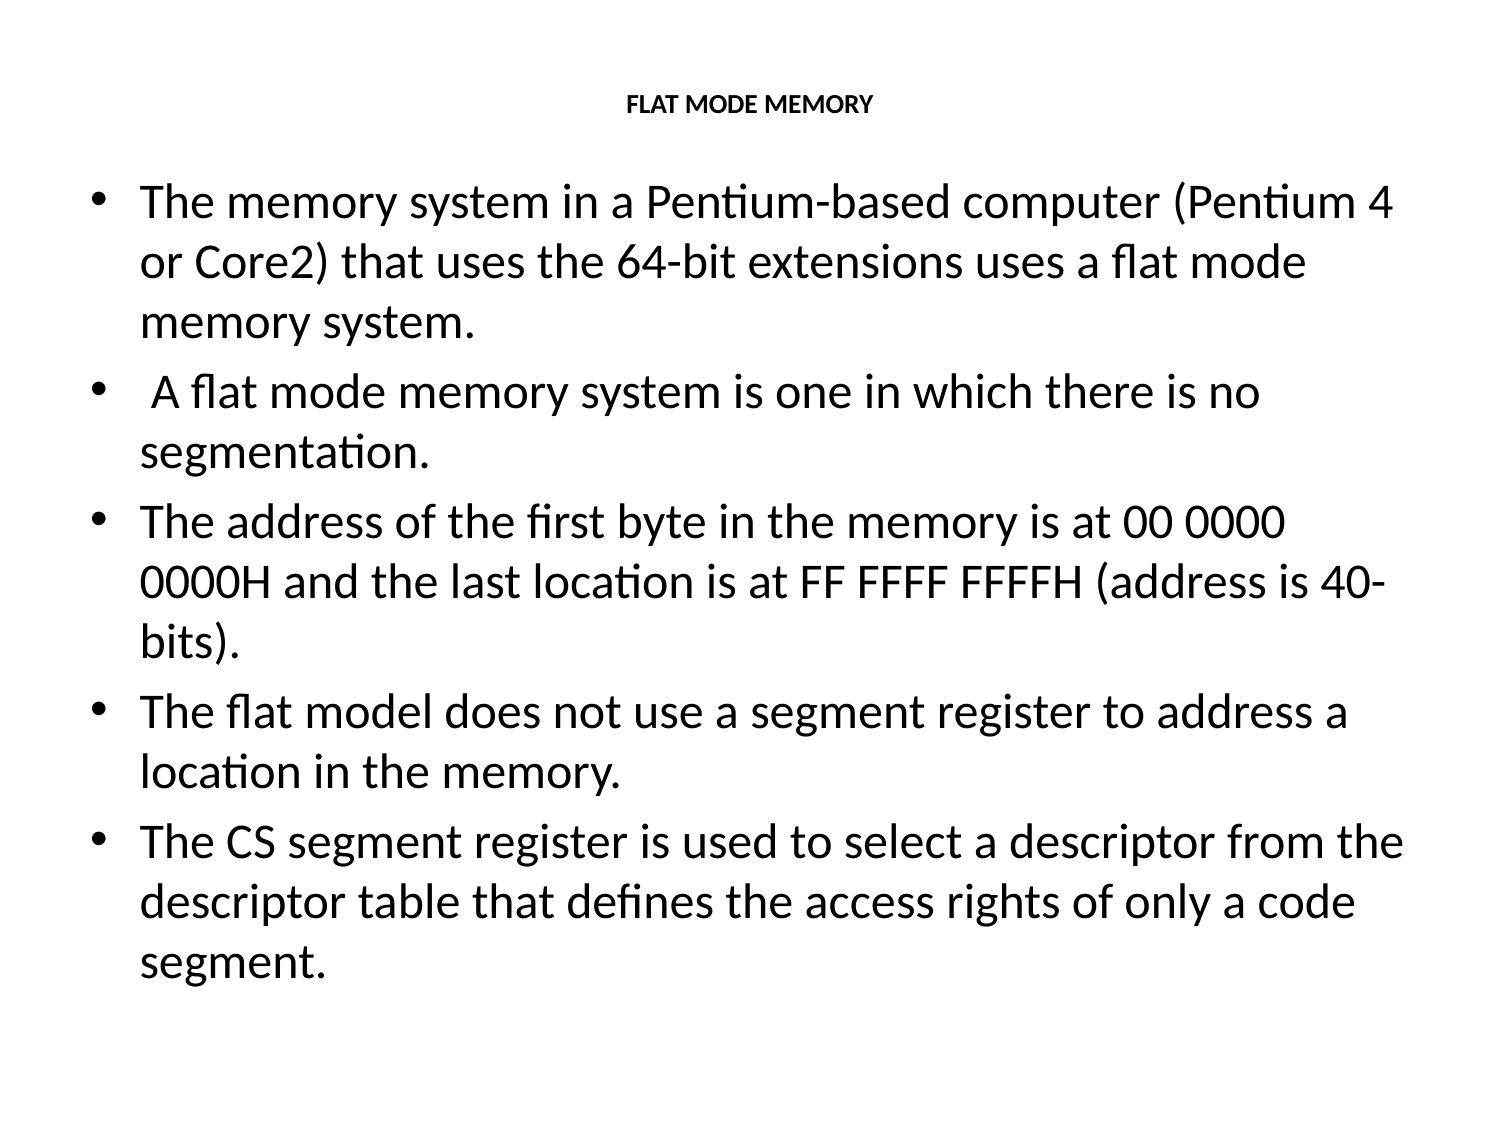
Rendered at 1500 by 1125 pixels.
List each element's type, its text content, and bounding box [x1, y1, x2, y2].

list The memory system in a Pentium-based computer (Pentium 4 or Core2) that uses the 64-bit extensions uses a flat mode memory system. A flat mode memory system is one in which there is no segmentation. The address of the first byte in the memory is at 00 0000 0000H and the last location is at FF FFFF FFFFH (address is 40-bits). The flat model does not use a segment register to address a location in the memory. The CS segment register is used to select a descriptor from the descriptor table that defines the access rights of only a code segment. [75, 160, 1425, 1005]
title FLAT MODE MEMORY [75, 45, 1425, 160]
